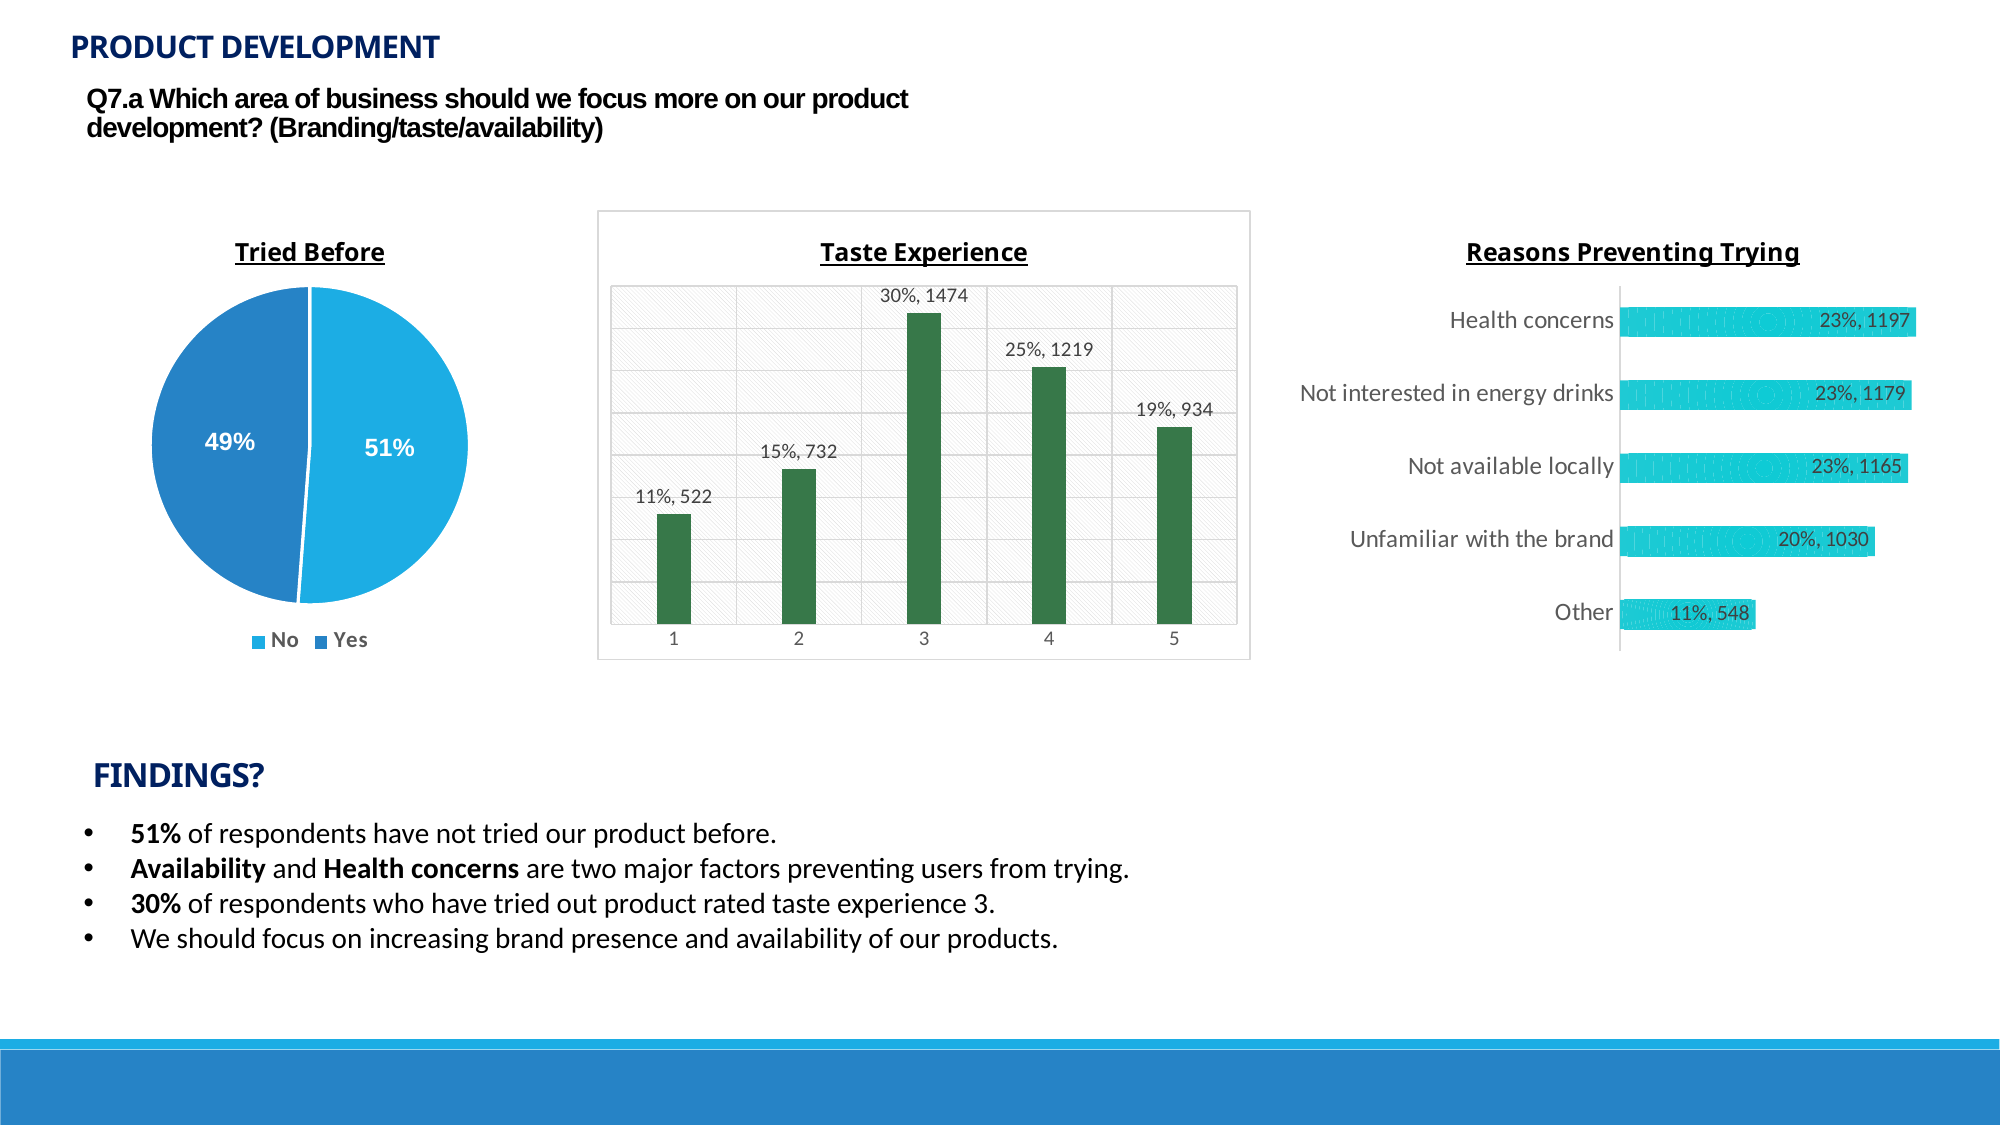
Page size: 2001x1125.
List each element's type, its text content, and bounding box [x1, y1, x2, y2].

text_box FINDINGS? [71, 746, 287, 807]
title Q7.a Which area of business should we focus more on our product development? (Branding/taste/availability) [71, 78, 1086, 151]
text_box 51% of respondents have not tried our product before. Availability and Health concerns are two major factors preventing users from trying. 30% of respondents who have tried out product rated taste experience 3. We should focus on increasing brand presence and availability of our products. [68, 807, 1222, 997]
text_box PRODUCT DEVELOPMENT [21, 18, 490, 79]
chart [596, 209, 1252, 661]
chart [56, 209, 563, 661]
chart [1285, 209, 1981, 661]
